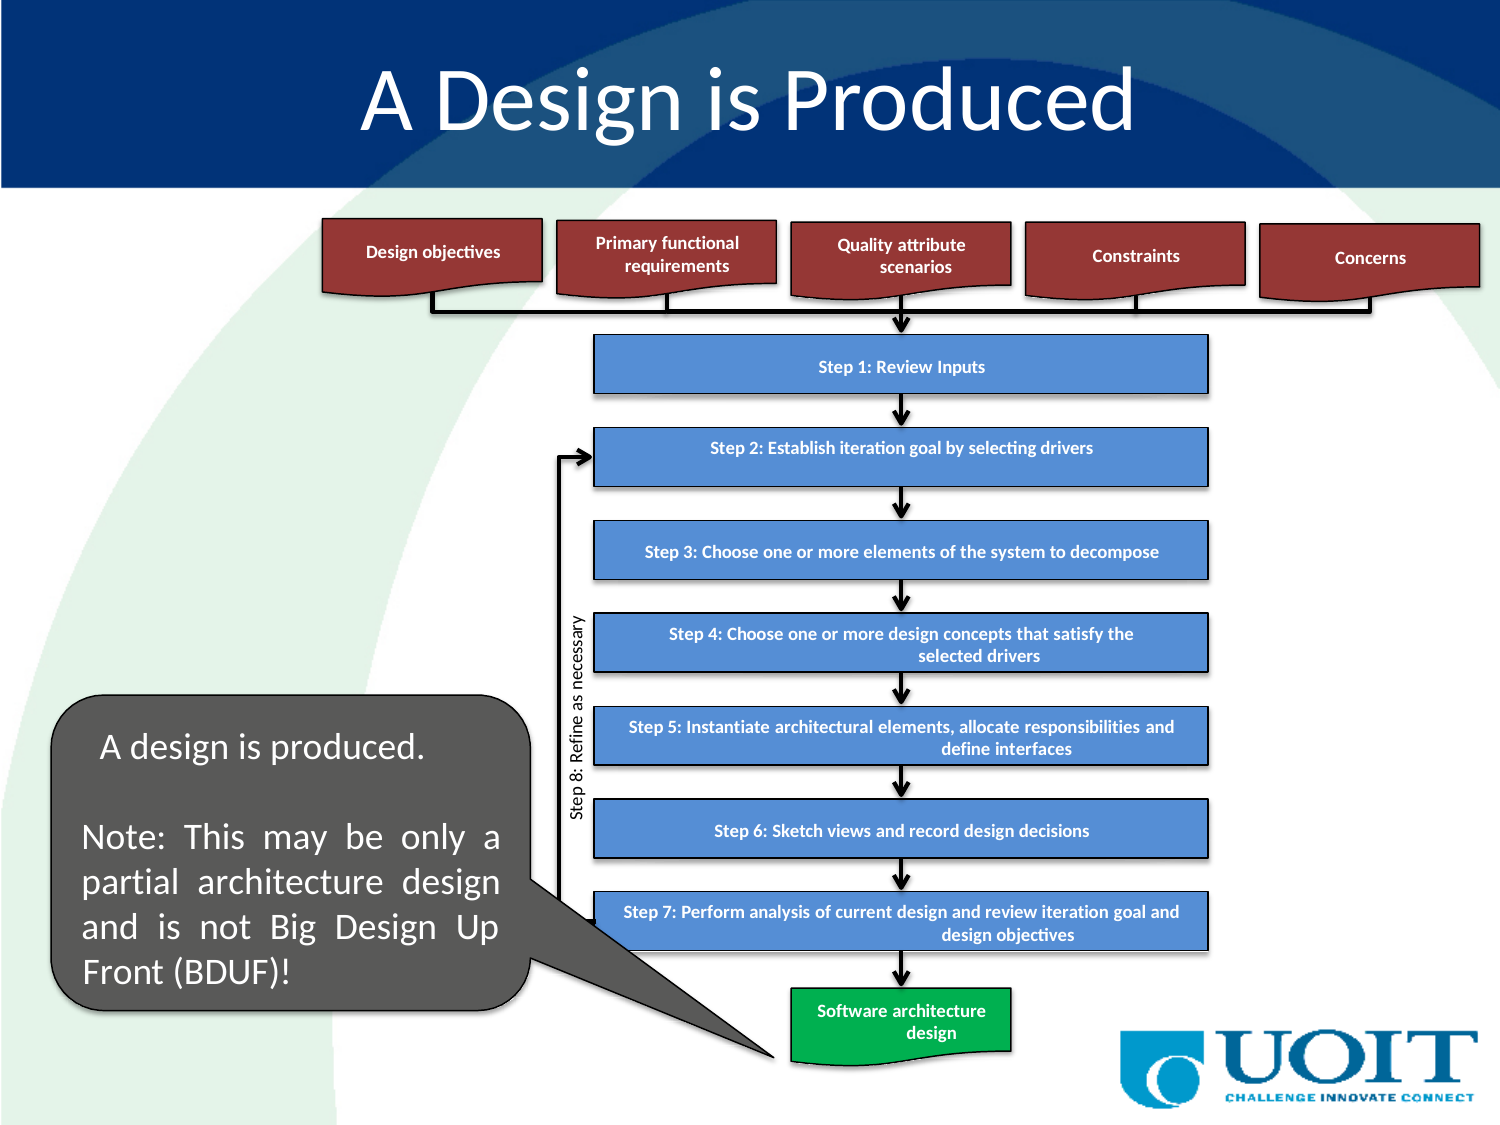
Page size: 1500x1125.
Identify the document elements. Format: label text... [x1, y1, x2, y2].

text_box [43, 690, 806, 1088]
title A Design is Produced [75, 0, 1425, 188]
picture [0, 0, 1500, 1125]
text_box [314, 214, 1488, 1078]
